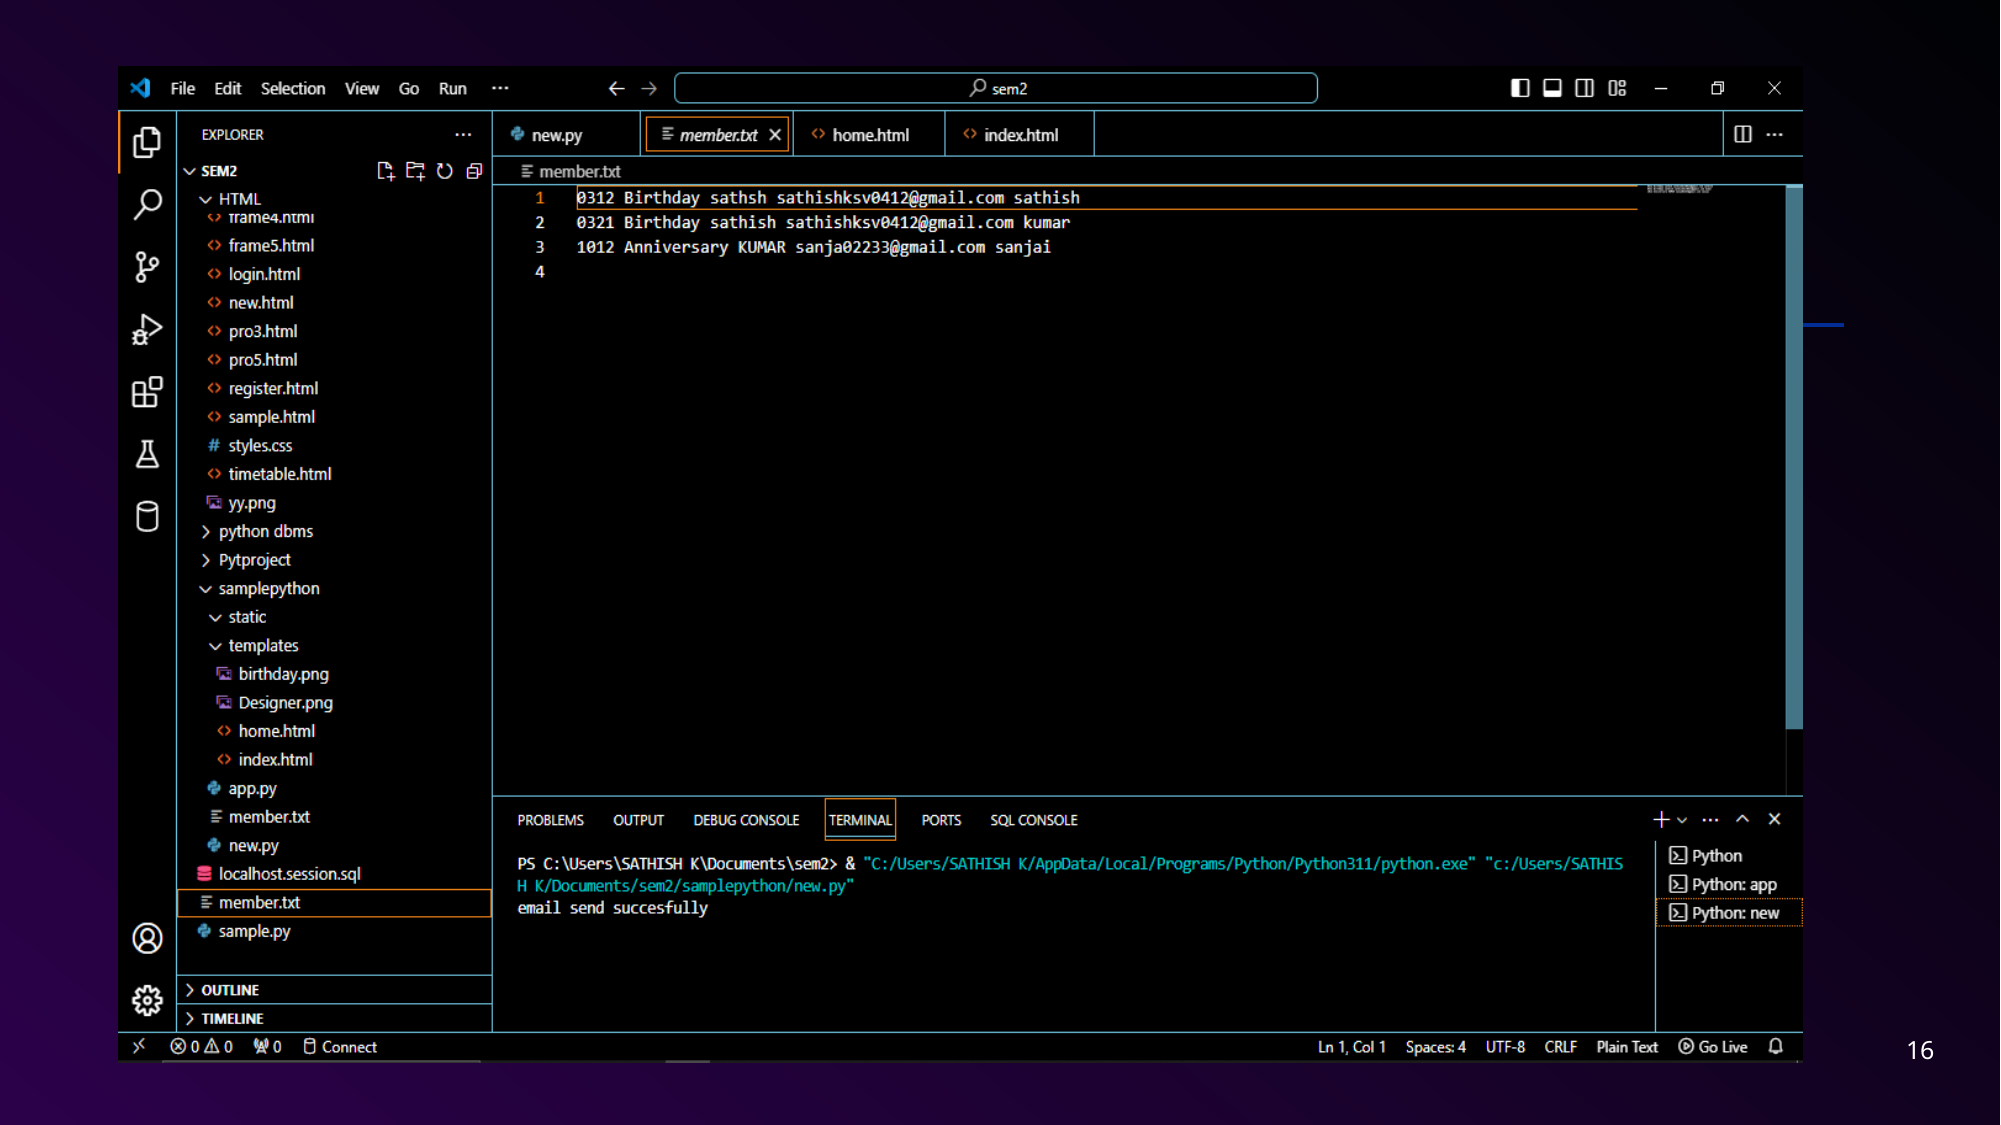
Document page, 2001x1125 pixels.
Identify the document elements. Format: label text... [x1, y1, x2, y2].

picture [118, 66, 1803, 1063]
slide_number 16 [1499, 1021, 1950, 1082]
